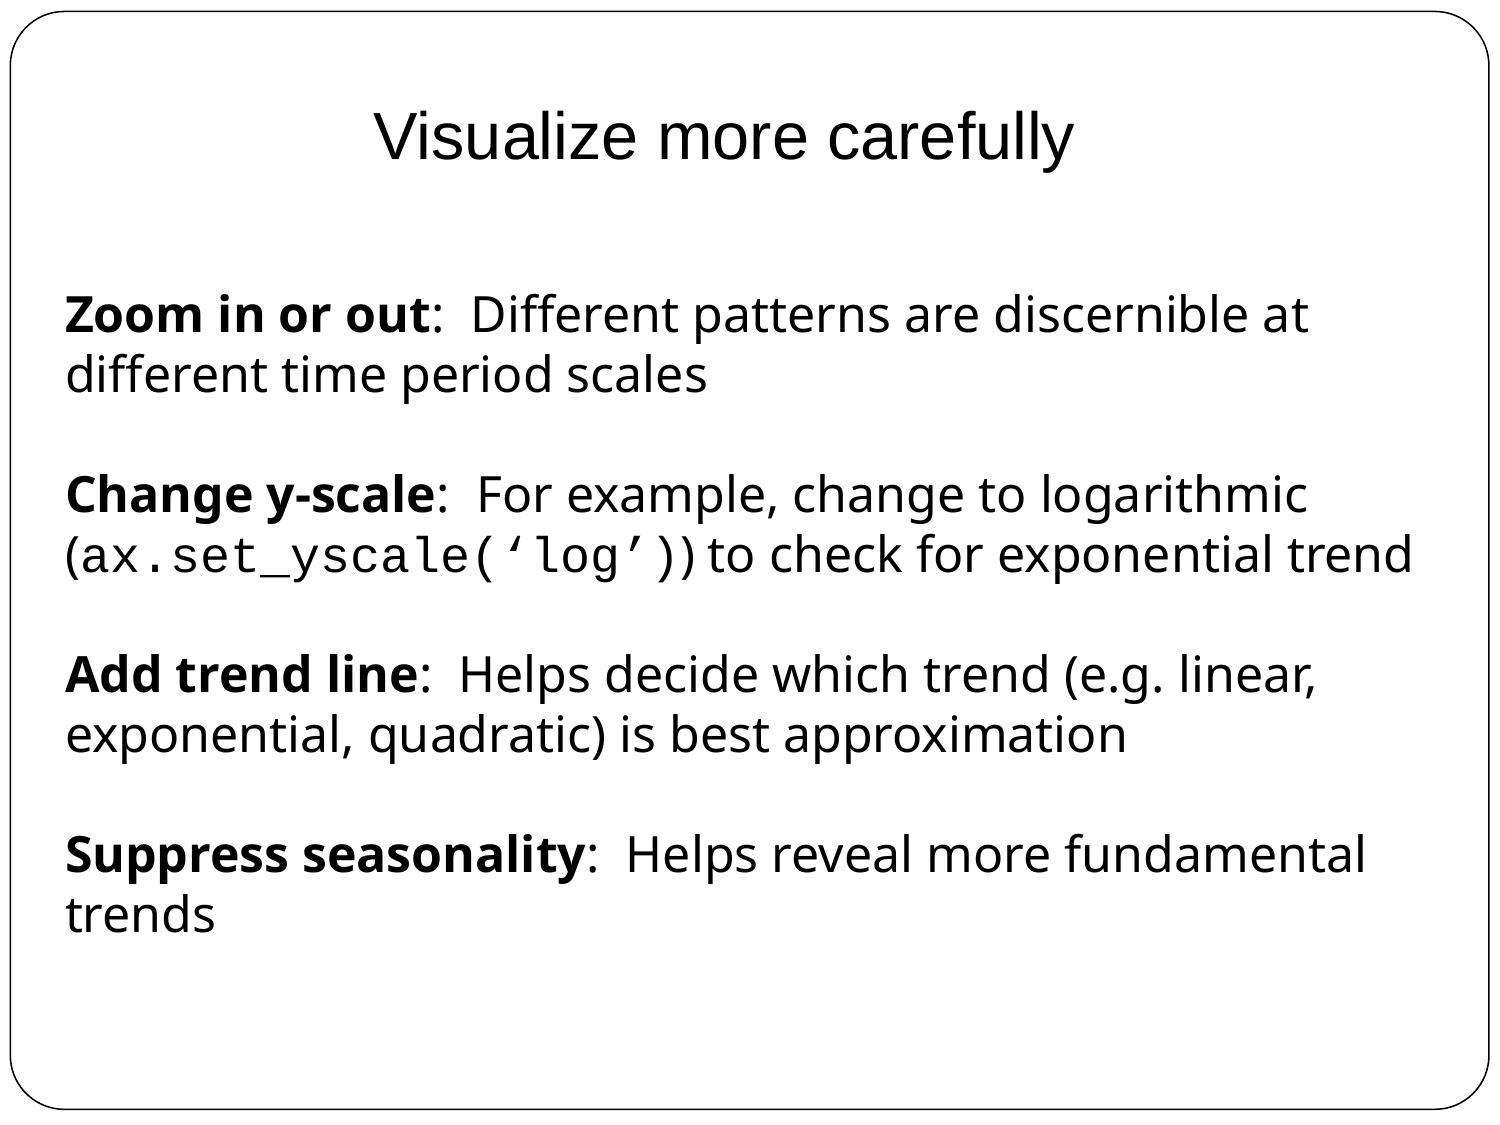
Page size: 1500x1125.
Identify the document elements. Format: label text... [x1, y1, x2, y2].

text_box Visualize more carefully [358, 85, 1282, 182]
text_box Zoom in or out: Different patterns are discernible at different time period scales Change y-scale: For example, change to logarithmic (ax.set_yscale(‘log’)) to check for exponential trend Add trend line: Helps decide which trend (e.g. linear, exponential, quadratic) is best approximation Suppress seasonality: Helps reveal more fundamental trends [49, 274, 1475, 891]
